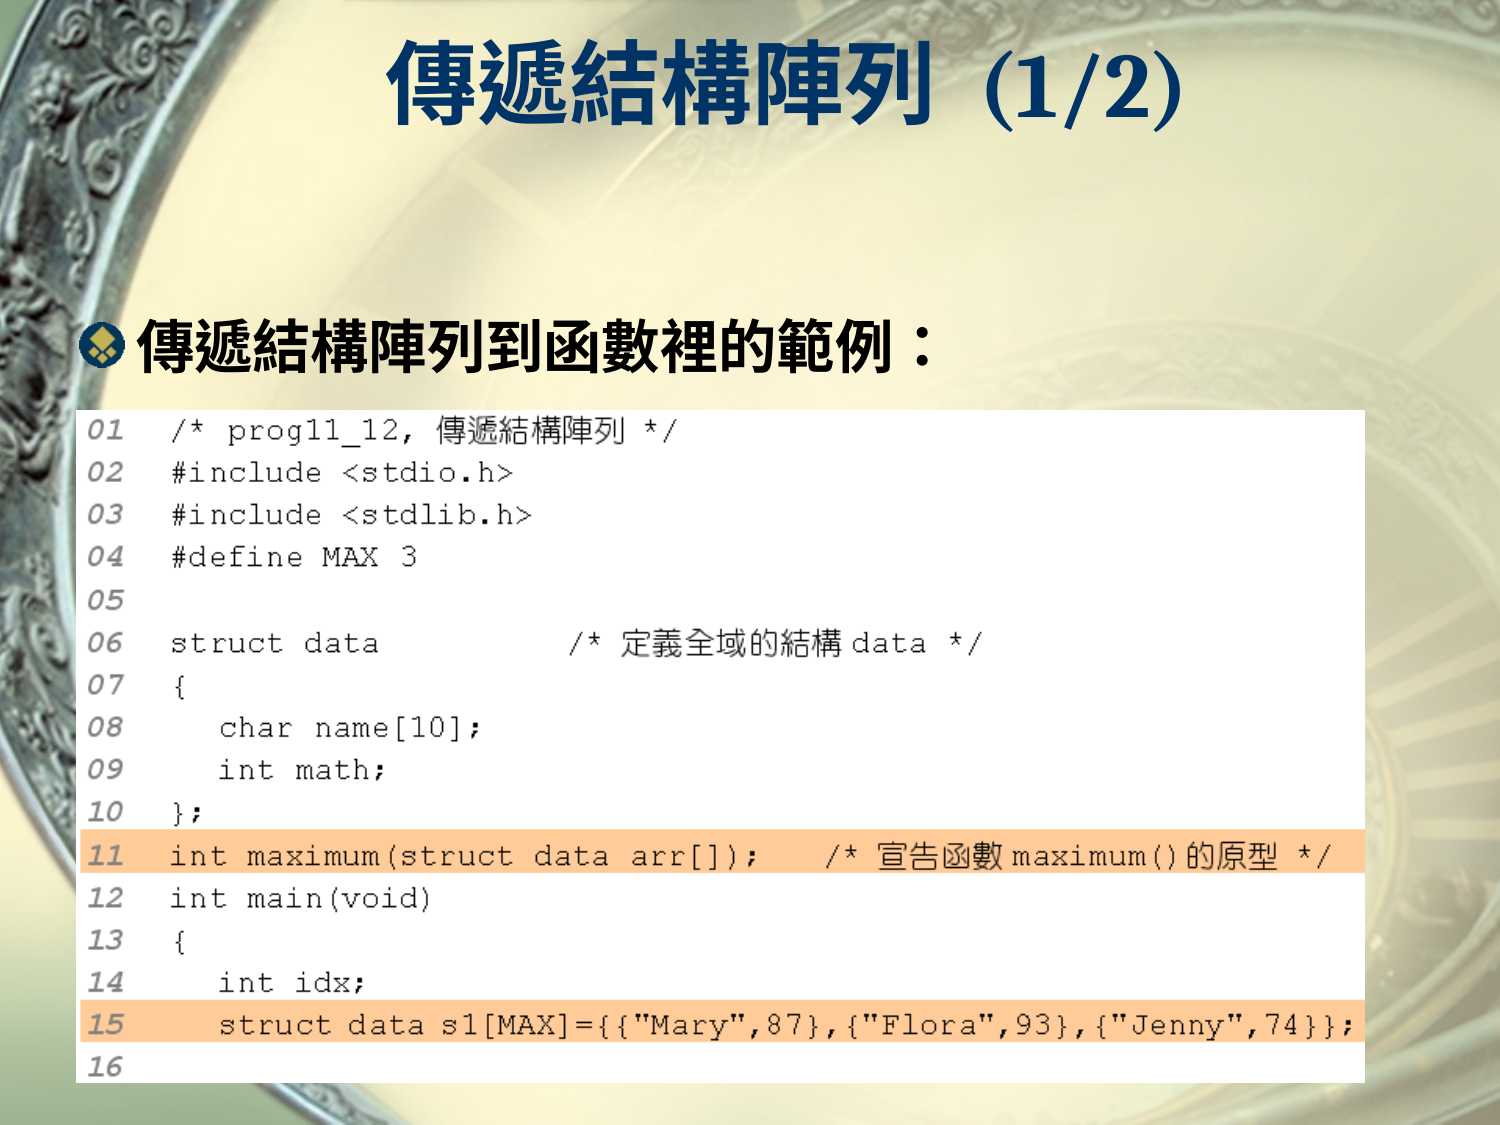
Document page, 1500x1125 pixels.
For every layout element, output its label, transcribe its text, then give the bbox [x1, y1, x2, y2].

list 傳遞結構陣列到函數裡的範例： [64, 302, 1390, 382]
picture [0, 0, 1500, 1125]
title 傳遞結構陣列 (1/2) [123, 31, 1451, 266]
